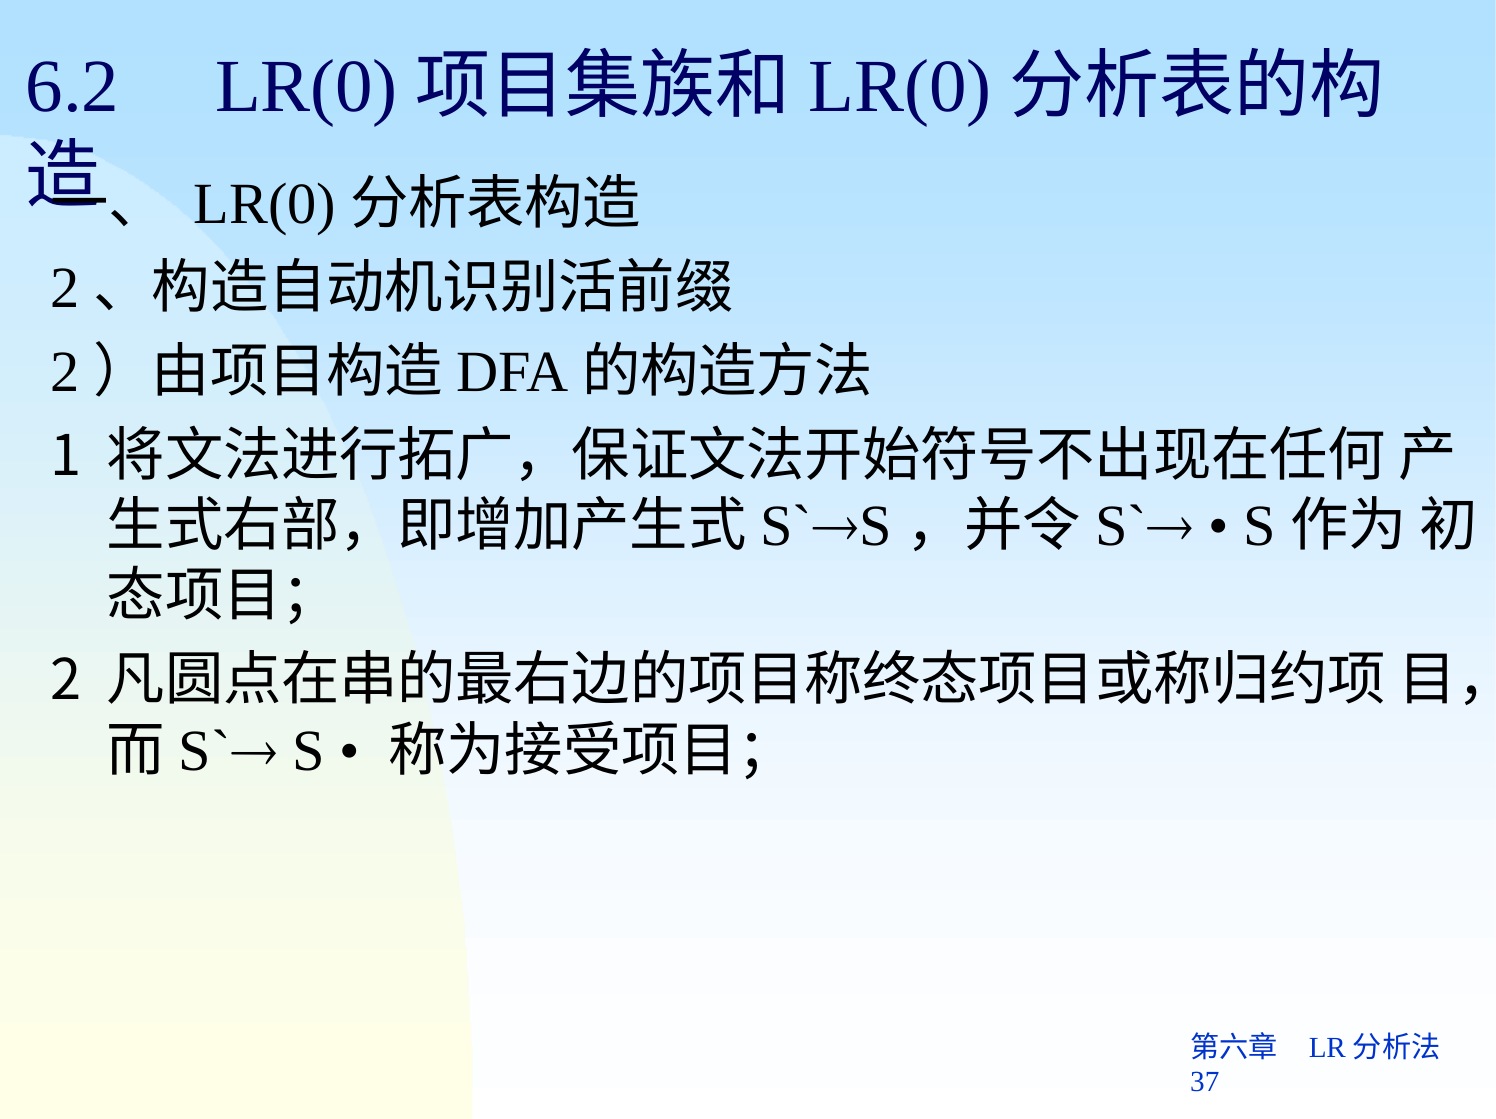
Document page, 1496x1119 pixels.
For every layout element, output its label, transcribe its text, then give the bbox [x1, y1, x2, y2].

picture [0, 0, 1496, 1119]
slide_number 第六章 LR分析法 37 [1188, 1029, 1475, 1119]
title 6.2 LR(0)项目集族和LR(0)分析表的构造 [23, 34, 1407, 224]
text_box 一、 LR(0)分析表构造 2、构造自动机识别活前缀 2）由项目构造DFA的构造方法 将文法进行拓广，保证文法开始符号不出现在任何 产生式右部，即增加产生式S`S，并令S` • S作为 初态项目； 凡圆点在串的最右边的项目称终态项目或称归约项 目，而S` S • 称为接受项目； [48, 148, 1482, 782]
